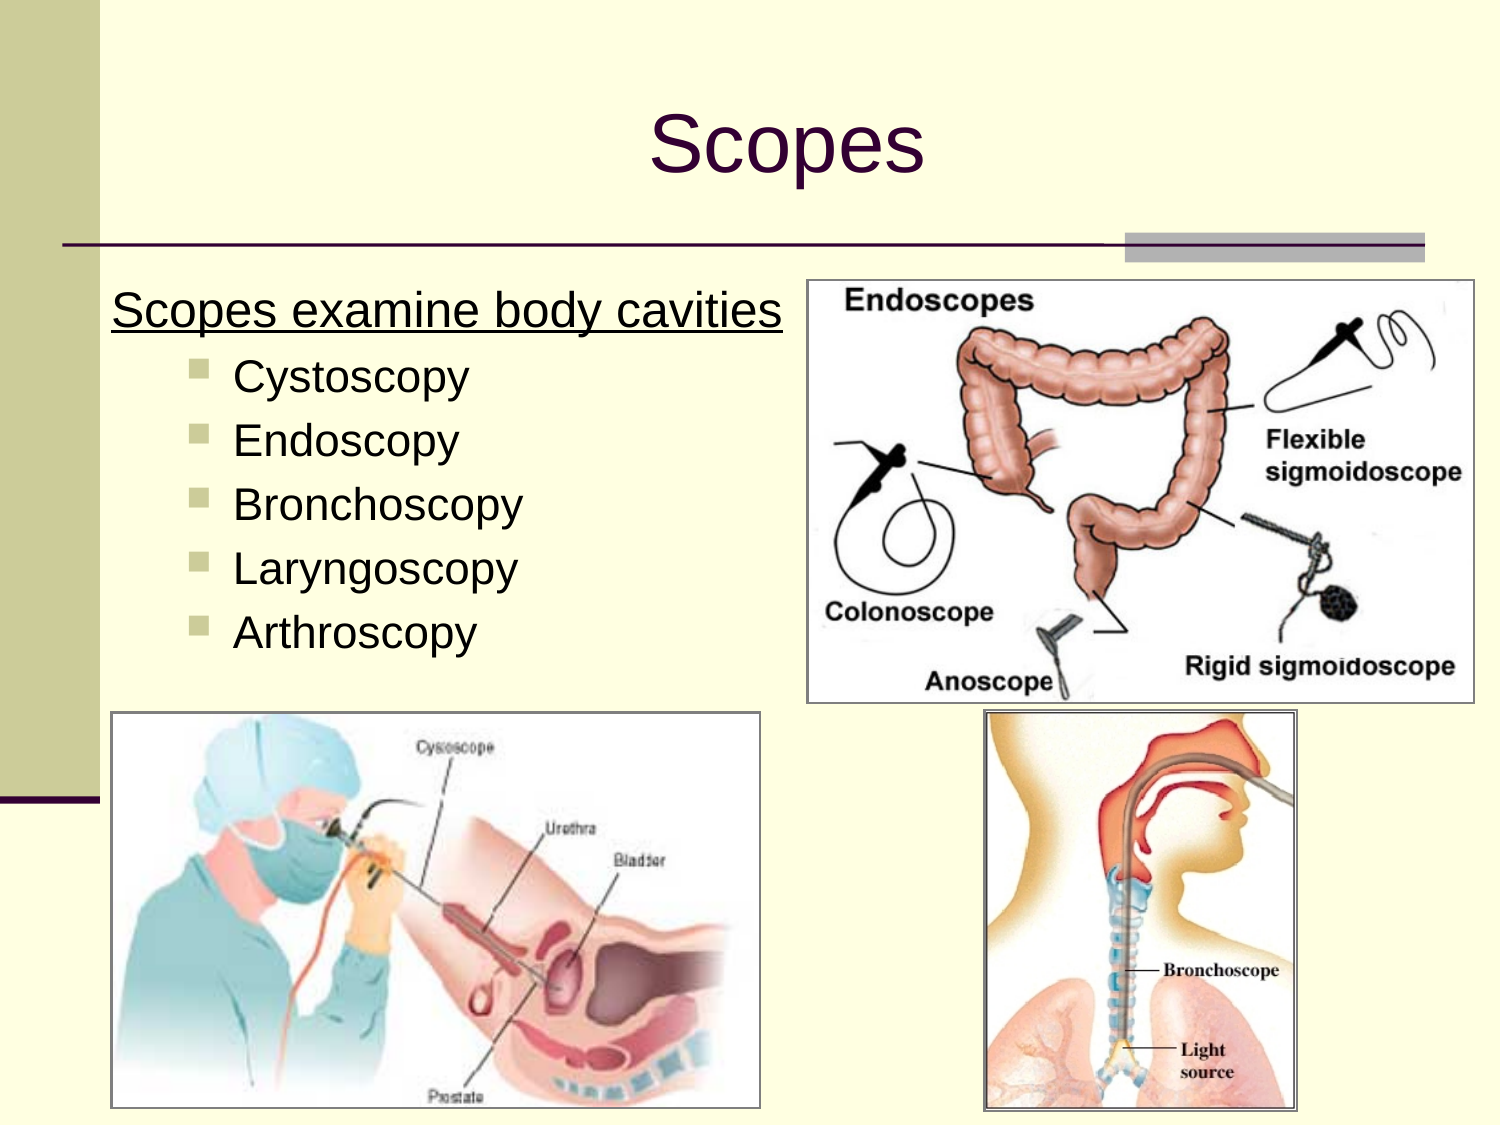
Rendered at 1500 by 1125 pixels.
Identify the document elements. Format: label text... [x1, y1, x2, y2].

picture [808, 280, 1473, 703]
picture [112, 713, 760, 1108]
list Scopes examine body cavities Cystoscopy Endoscopy Bronchoscopy Laryngoscopy Arthroscopy [96, 269, 809, 758]
title Scopes [150, 45, 1425, 234]
picture [985, 710, 1296, 1110]
